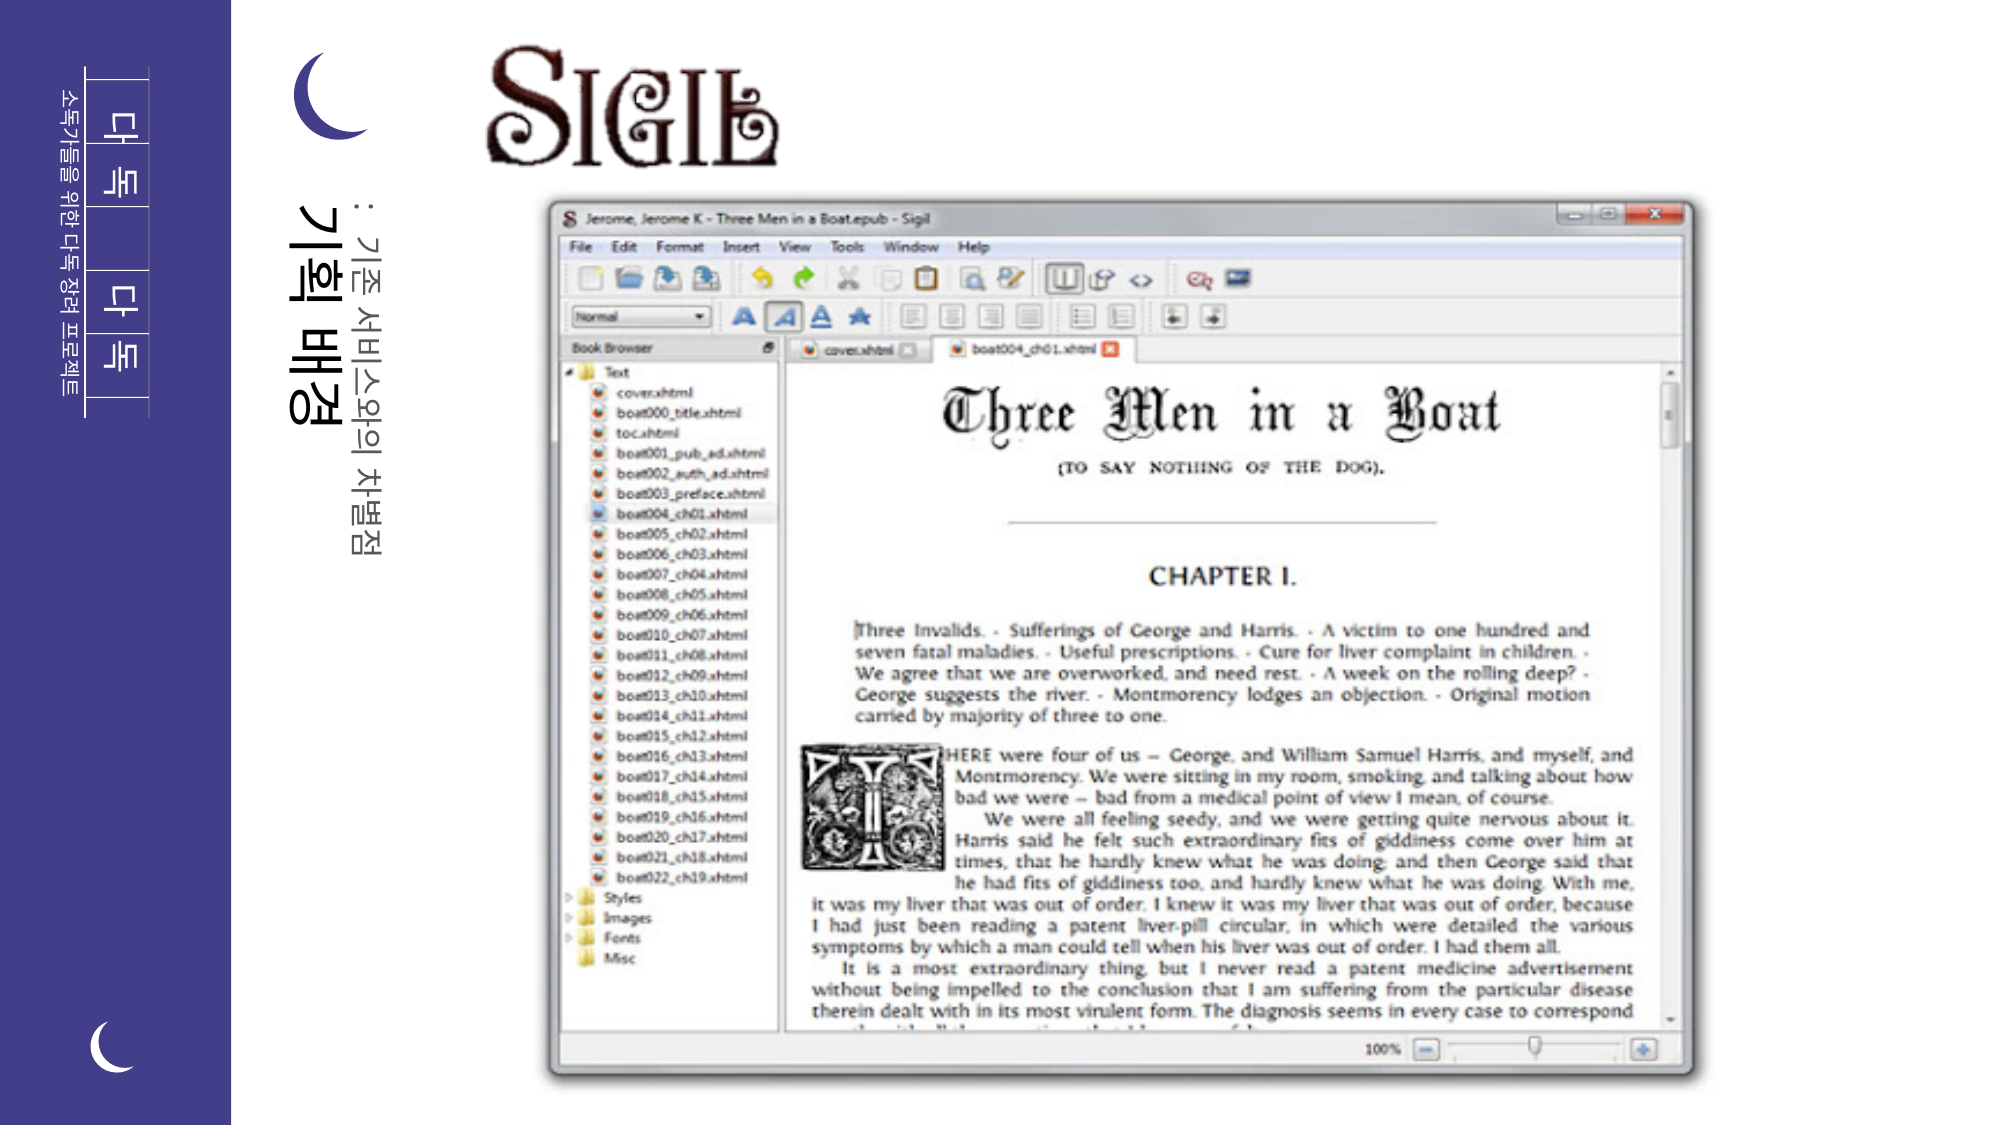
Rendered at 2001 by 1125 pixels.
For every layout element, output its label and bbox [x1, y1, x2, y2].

text_box [35, 56, 153, 498]
text_box [292, 51, 369, 141]
text_box [0, 0, 232, 1125]
text_box [259, 187, 396, 660]
picture [430, 14, 1716, 1095]
text_box [89, 1020, 135, 1074]
